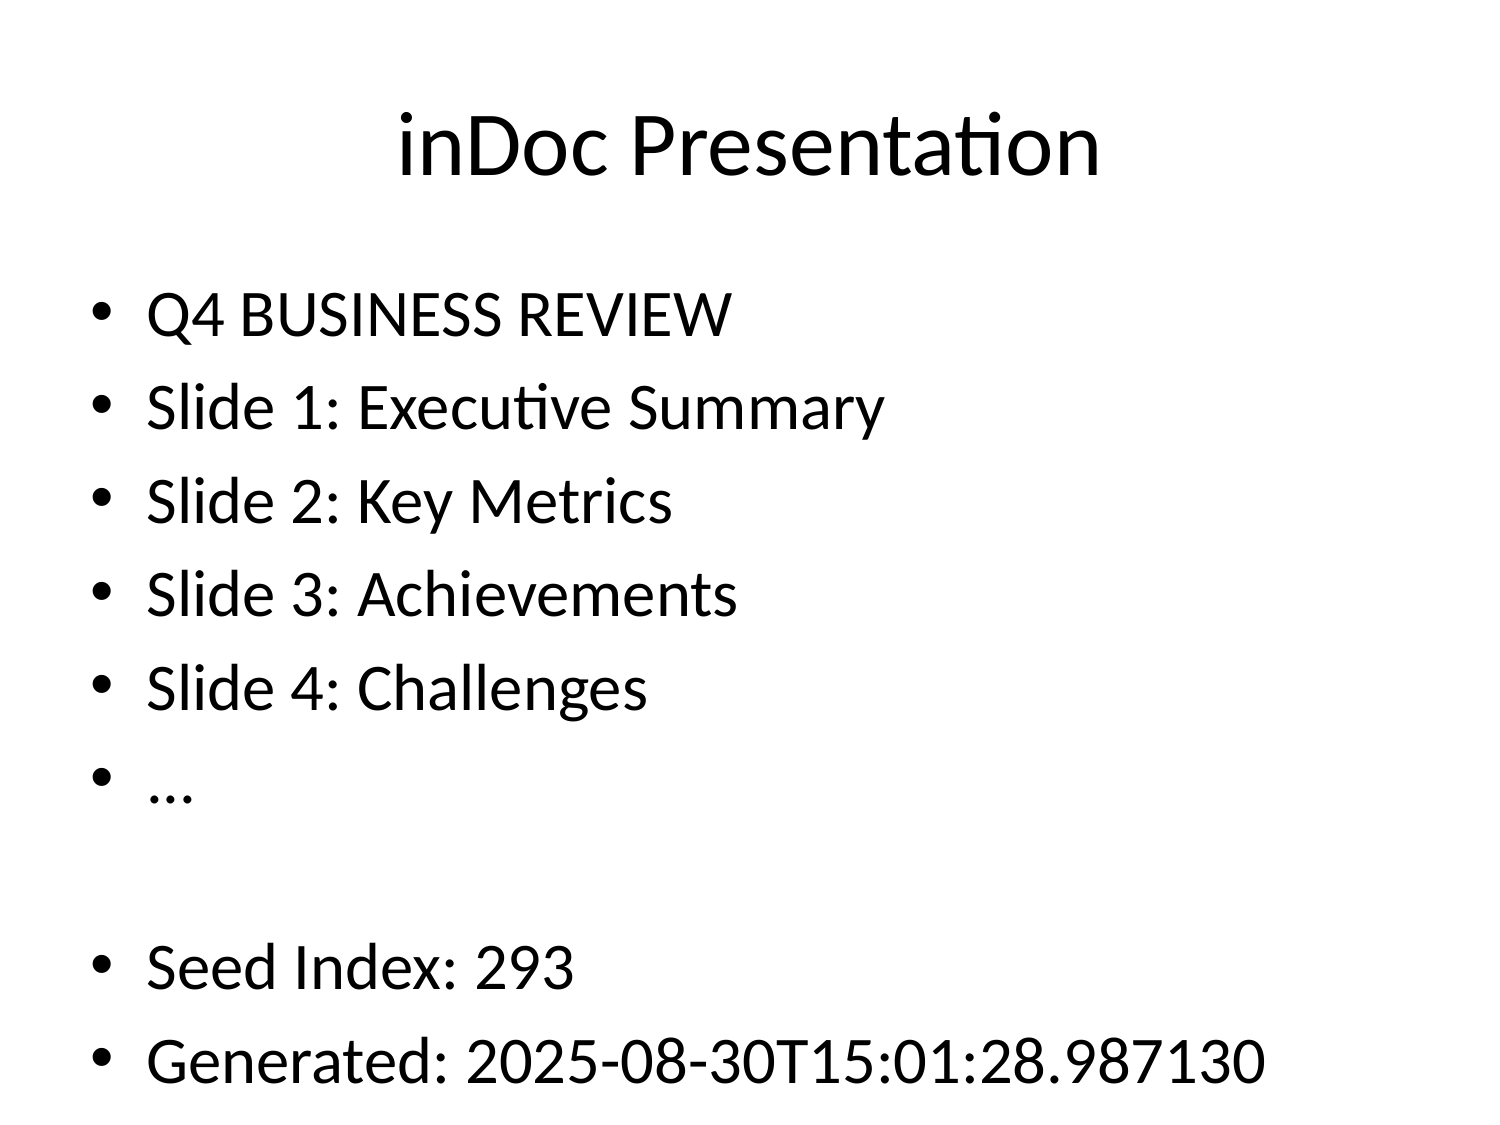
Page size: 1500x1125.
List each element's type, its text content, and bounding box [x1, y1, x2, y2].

title inDoc Presentation [75, 45, 1425, 233]
list Q4 BUSINESS REVIEW Slide 1: Executive Summary Slide 2: Key Metrics Slide 3: Achievements Slide 4: Challenges ... Seed Index: 293 Generated: 2025-08-30T15:01:28.987130 [75, 262, 1425, 1005]
